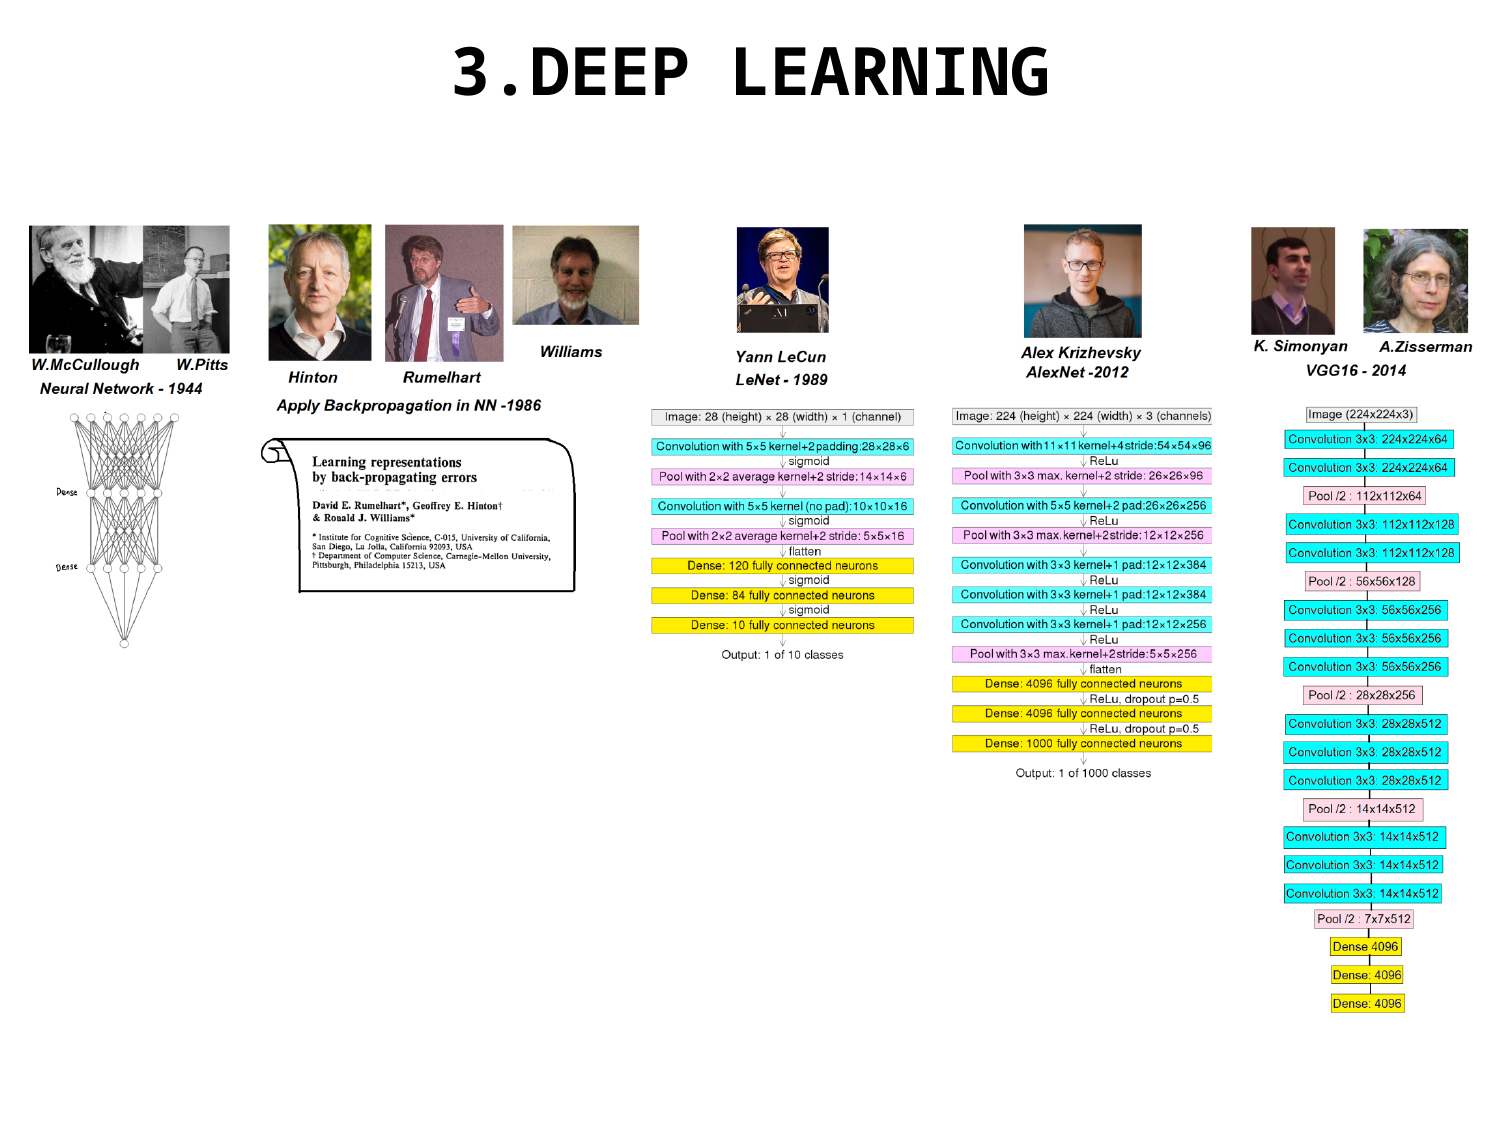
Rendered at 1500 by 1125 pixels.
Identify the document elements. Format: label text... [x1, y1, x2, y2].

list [21, 212, 1497, 1033]
title 3.DEEP LEARNING [75, 0, 1425, 163]
